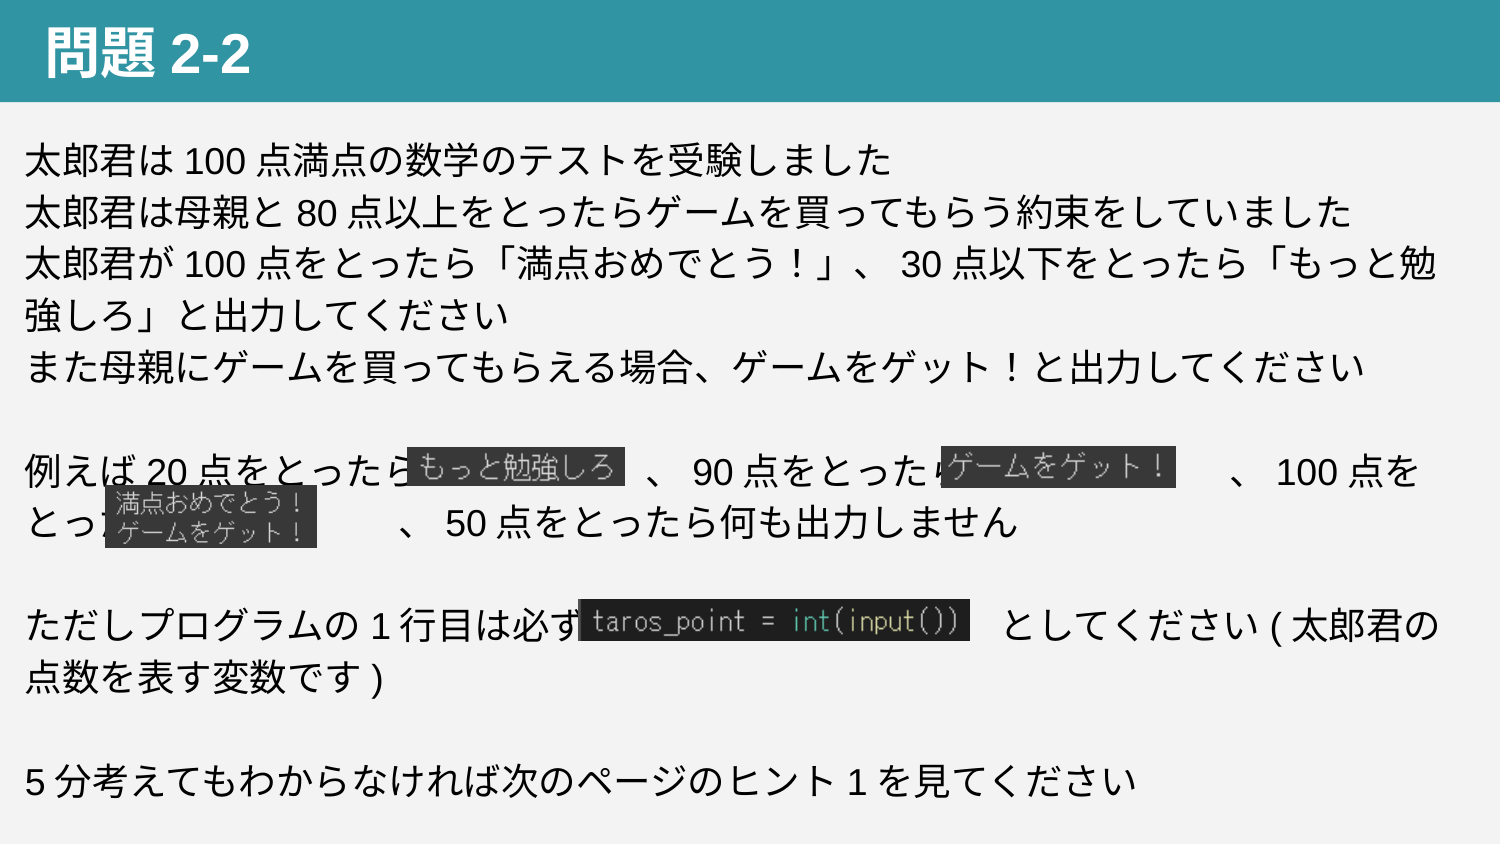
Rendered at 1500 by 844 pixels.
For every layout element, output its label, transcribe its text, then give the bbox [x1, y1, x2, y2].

picture [407, 447, 626, 486]
picture [941, 446, 1177, 488]
picture [578, 599, 970, 641]
text_box 太郎君は100点満点の数学のテストを受験しました 太郎君は母親と80点以上をとったらゲームを買ってもらう約束をしていました 太郎君が100点をとったら「満点おめでとう！」、30点以下をとったら「もっと勉強しろ」と出力してください また母親にゲームを買ってもらえる場合、ゲームをゲット！と出力してください 例えば20点をとったら 、90点をとったら 、100点をとったら 、50点をとったら何も出力しません ただしプログラムの1行目は必ず としてください(太郎君の点数を表す変数です) 5分考えてもわからなければ次のページのヒント1を見てください [9, 115, 1487, 818]
picture [105, 485, 317, 549]
text_box 問題2-2 [0, 0, 1500, 103]
